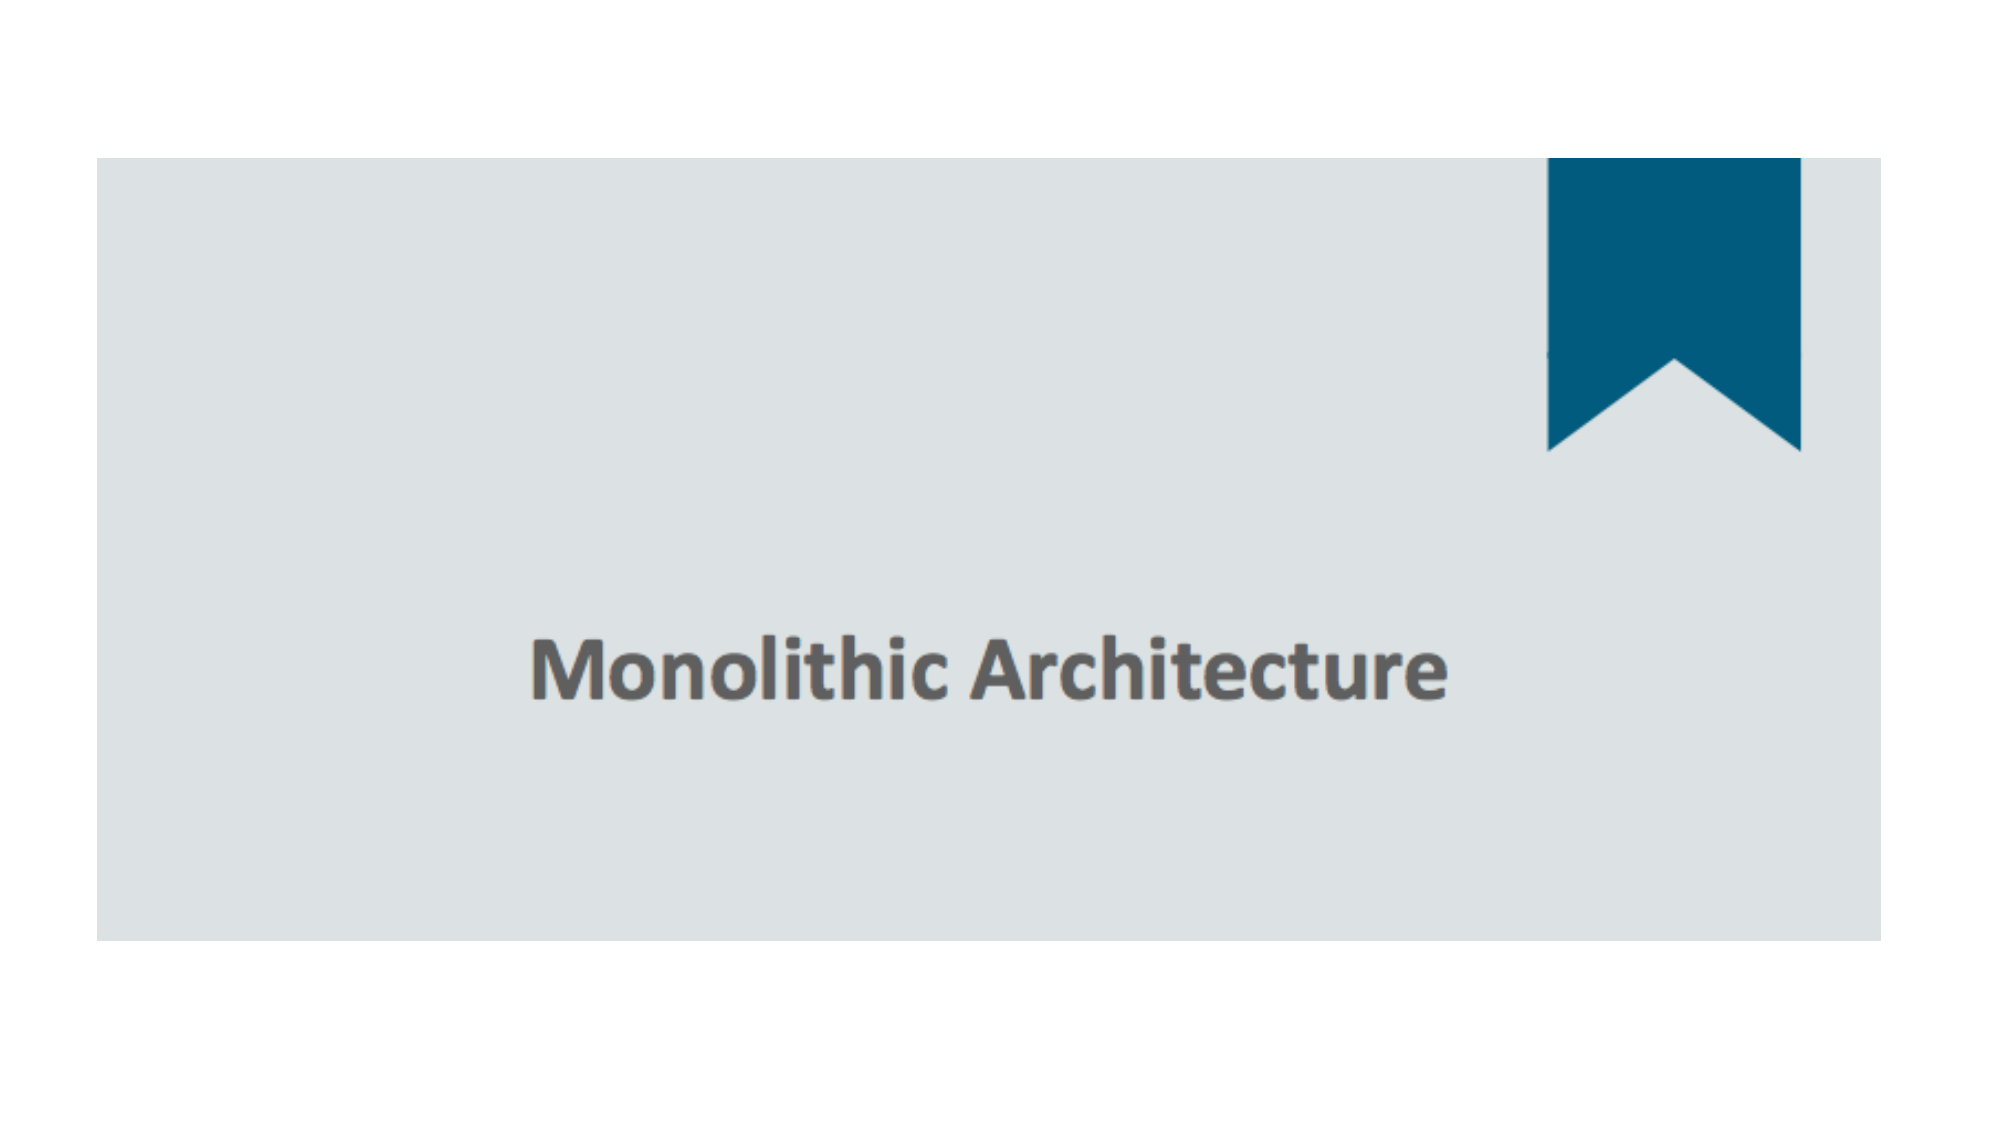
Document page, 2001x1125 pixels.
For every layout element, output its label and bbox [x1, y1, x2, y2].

list [97, 158, 1881, 941]
